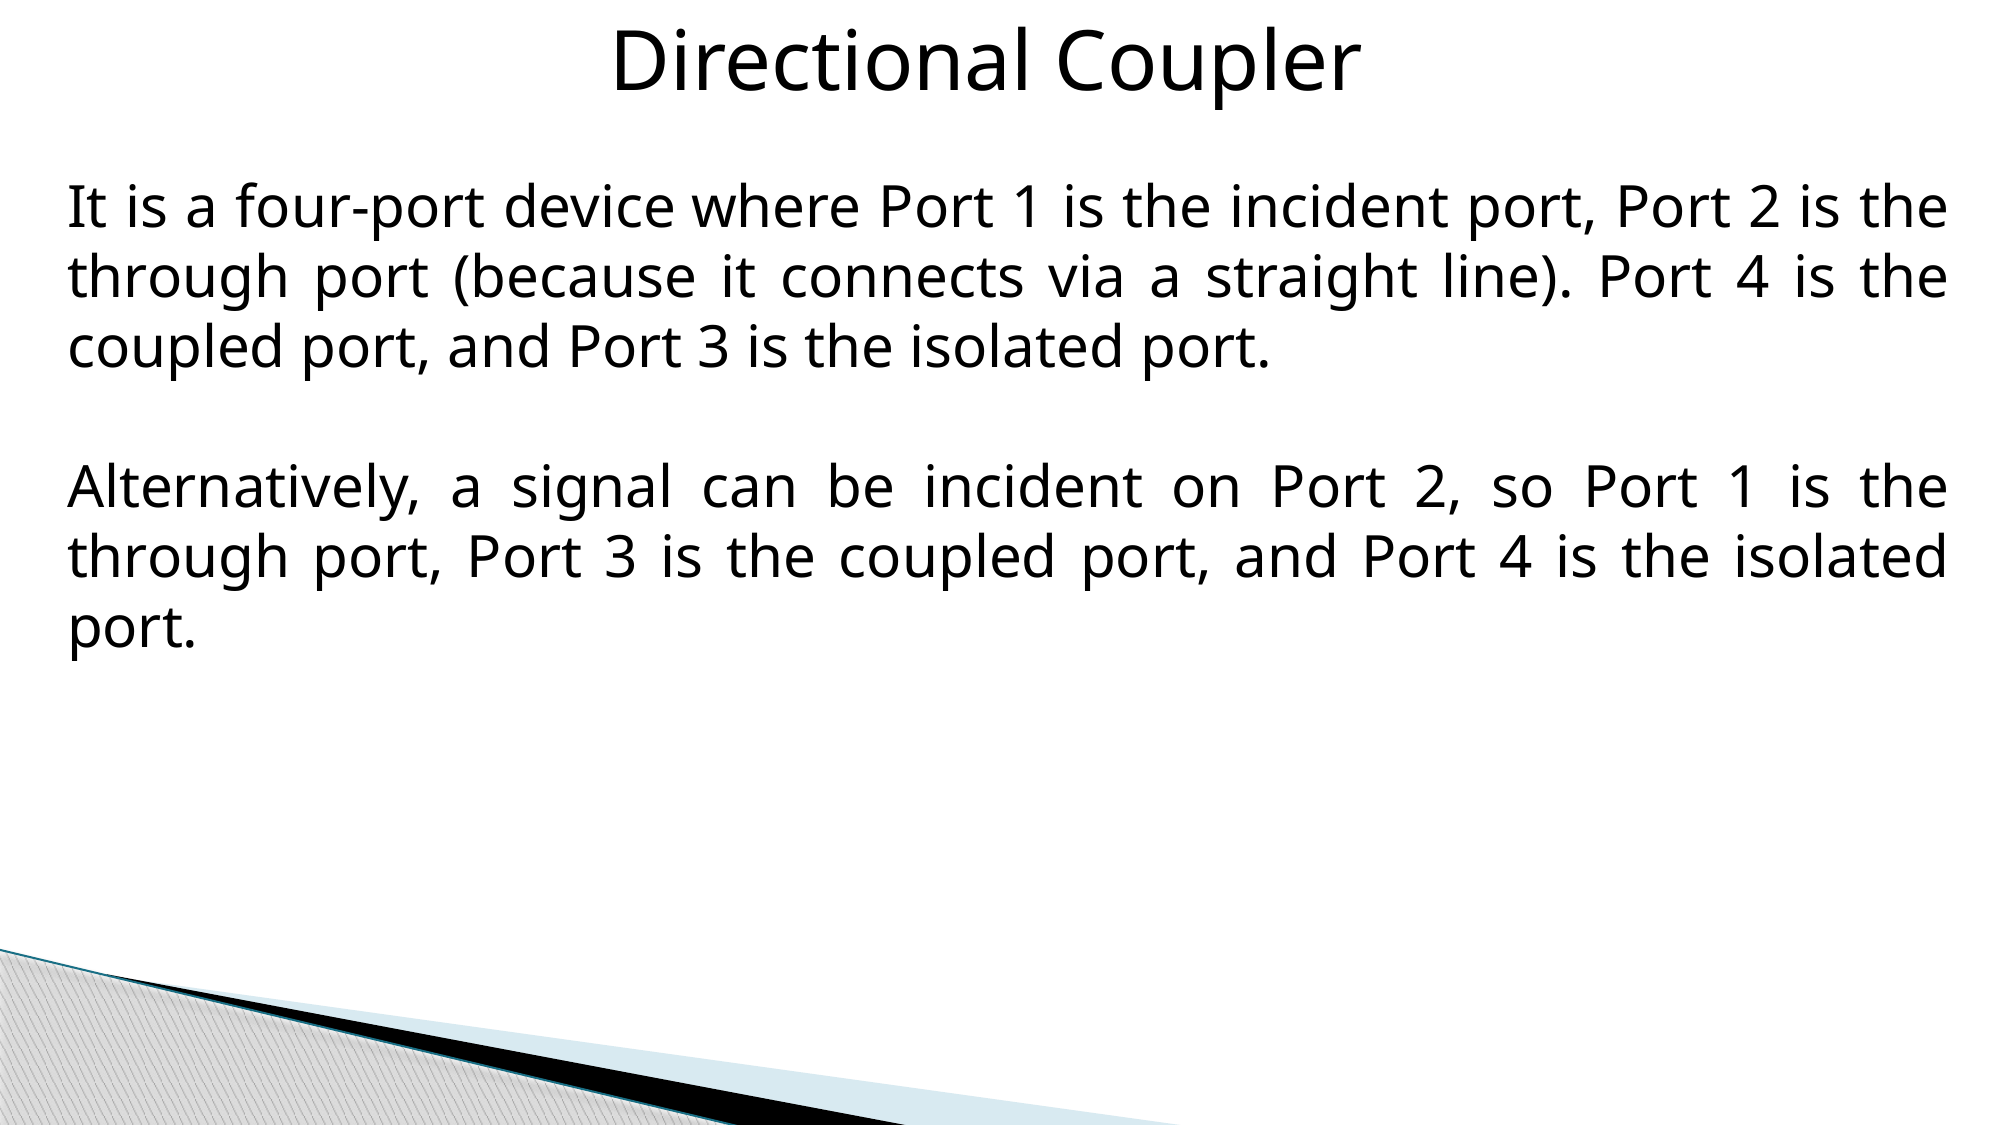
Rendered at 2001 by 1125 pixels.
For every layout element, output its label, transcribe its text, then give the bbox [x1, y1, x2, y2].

text_box Directional Coupler [140, 0, 1834, 115]
text_box It is a four-port device where Port 1 is the incident port, Port 2 is the through port (because it connects via a straight line). Port 4 is the coupled port, and Port 3 is the isolated port. Alternatively, a signal can be incident on Port 2, so Port 1 is the through port, Port 3 is the coupled port, and Port 4 is the isolated port. [52, 161, 1965, 667]
